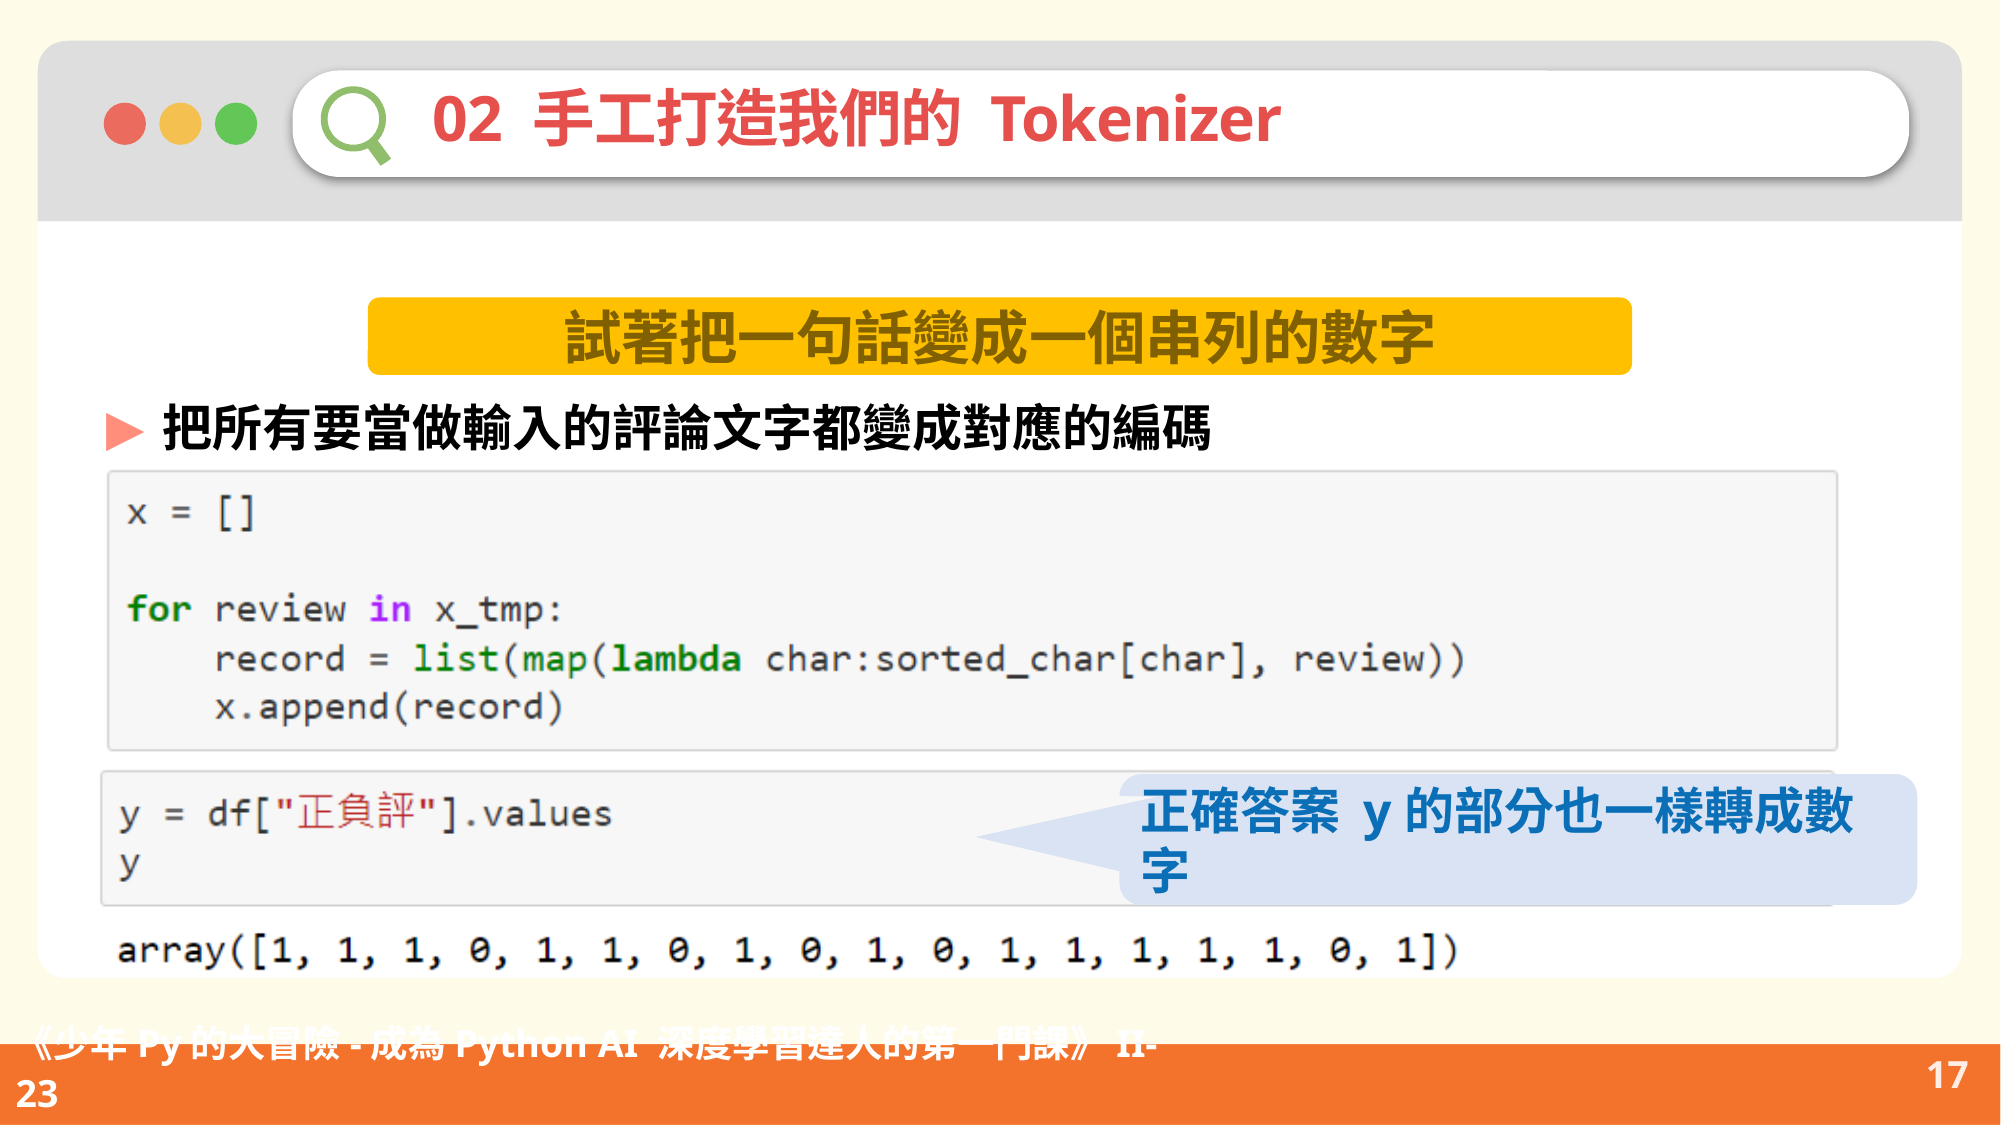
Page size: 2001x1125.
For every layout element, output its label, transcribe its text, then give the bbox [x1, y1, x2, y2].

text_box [975, 773, 1918, 906]
picture [95, 463, 1851, 976]
list 02 手工打造我們的 Tokenizer [423, 84, 1874, 163]
slide_number 17 [1915, 1047, 1979, 1111]
text_box 試著把一句話變成一個串列的數字 [367, 297, 1633, 375]
text_box 把所有要當做輸入的評論文字都變成對應的編碼 [91, 389, 1228, 464]
